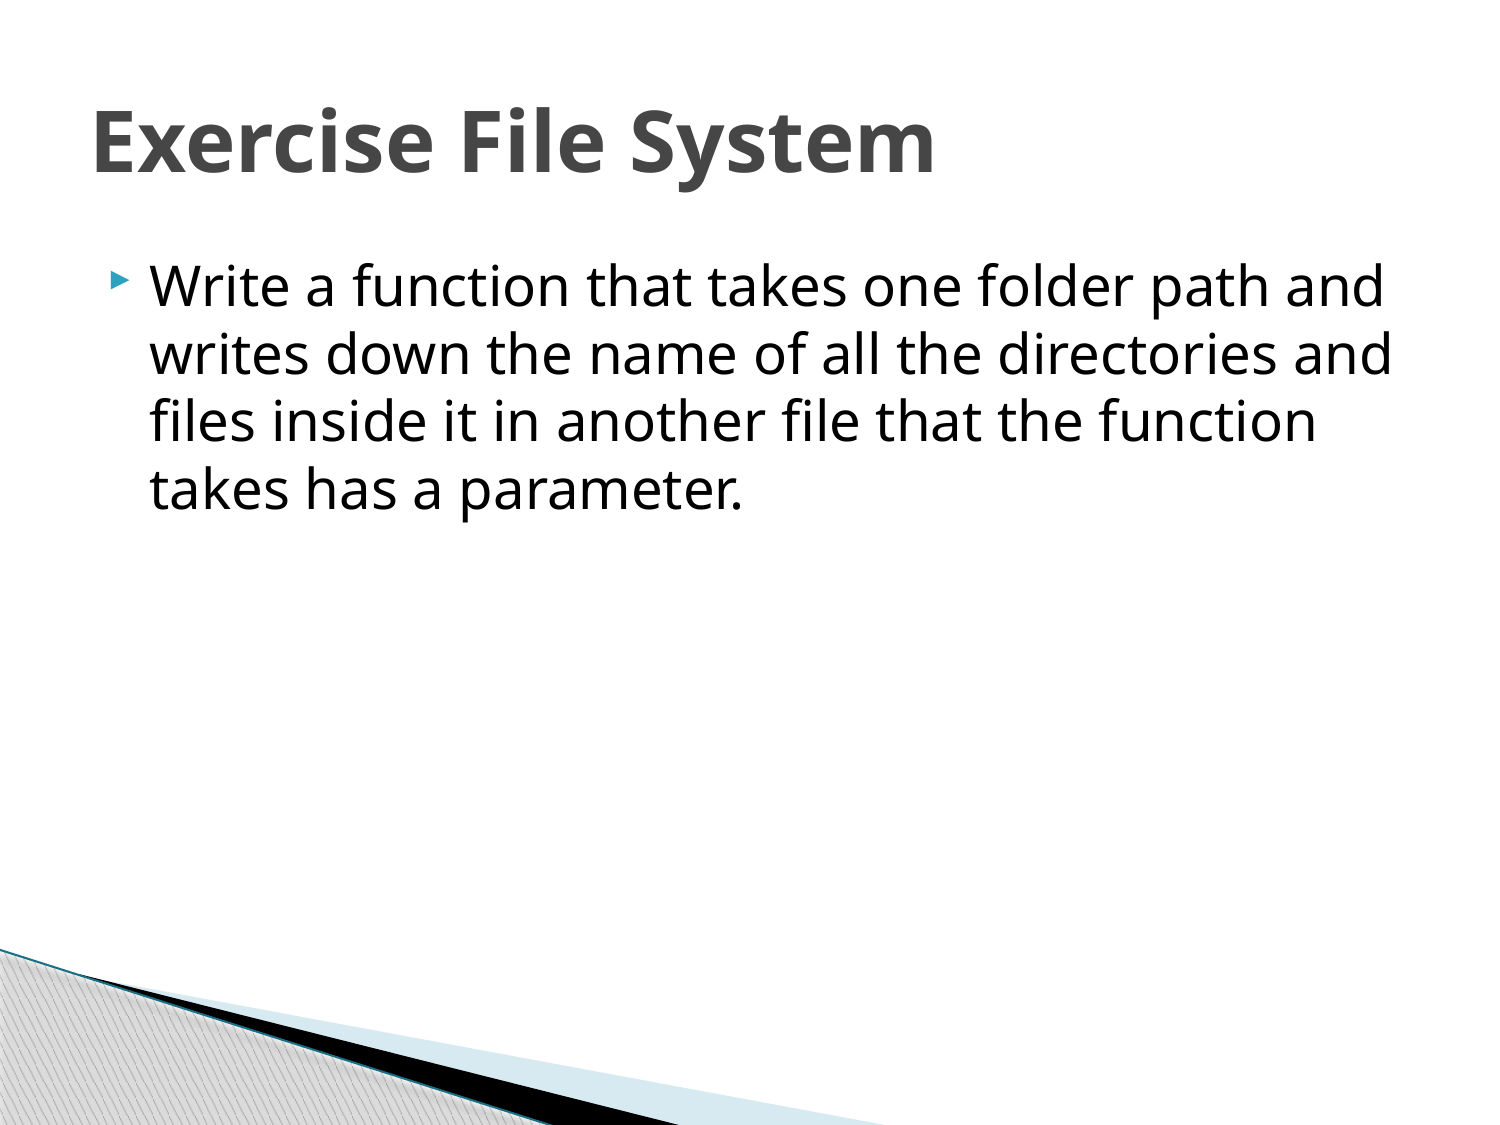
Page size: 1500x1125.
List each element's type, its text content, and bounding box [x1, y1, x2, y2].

title Exercise File System [75, 45, 1425, 233]
list Write a function that takes one folder path and writes down the name of all the directories and files inside it in another file that the function takes has a parameter. [75, 243, 1425, 986]
